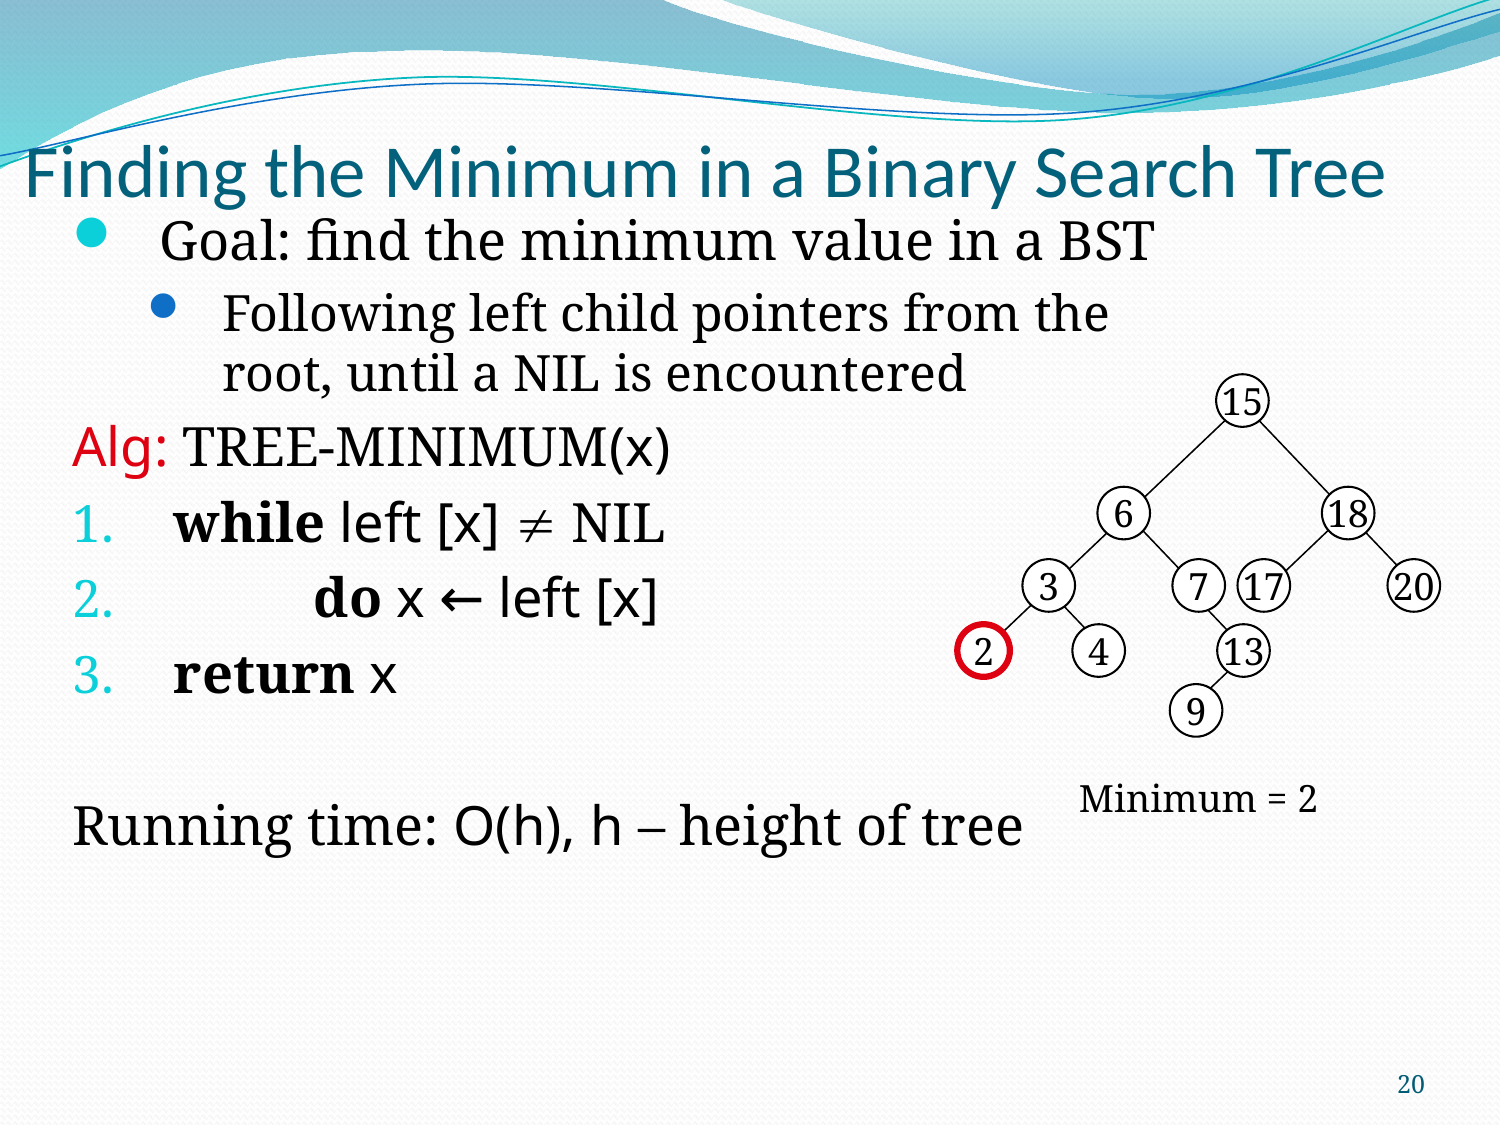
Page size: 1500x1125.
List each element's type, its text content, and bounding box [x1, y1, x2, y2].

text_box 7 [950, 376, 1202, 749]
slide_number 20 [1299, 1042, 1425, 1103]
list Goal: find the minimum value in a BST Following left child pointers from the root, until a NIL is encountered Alg: TREE-MINIMUM(x) while left [x]  NIL do x ← left [x] return x Running time: O(h), h – height of tree [57, 199, 1202, 1031]
title Finding the Minimum in a Binary Search Tree [24, 87, 1425, 213]
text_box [956, 373, 1441, 737]
text_box Minimum = 2 [1064, 767, 1334, 873]
